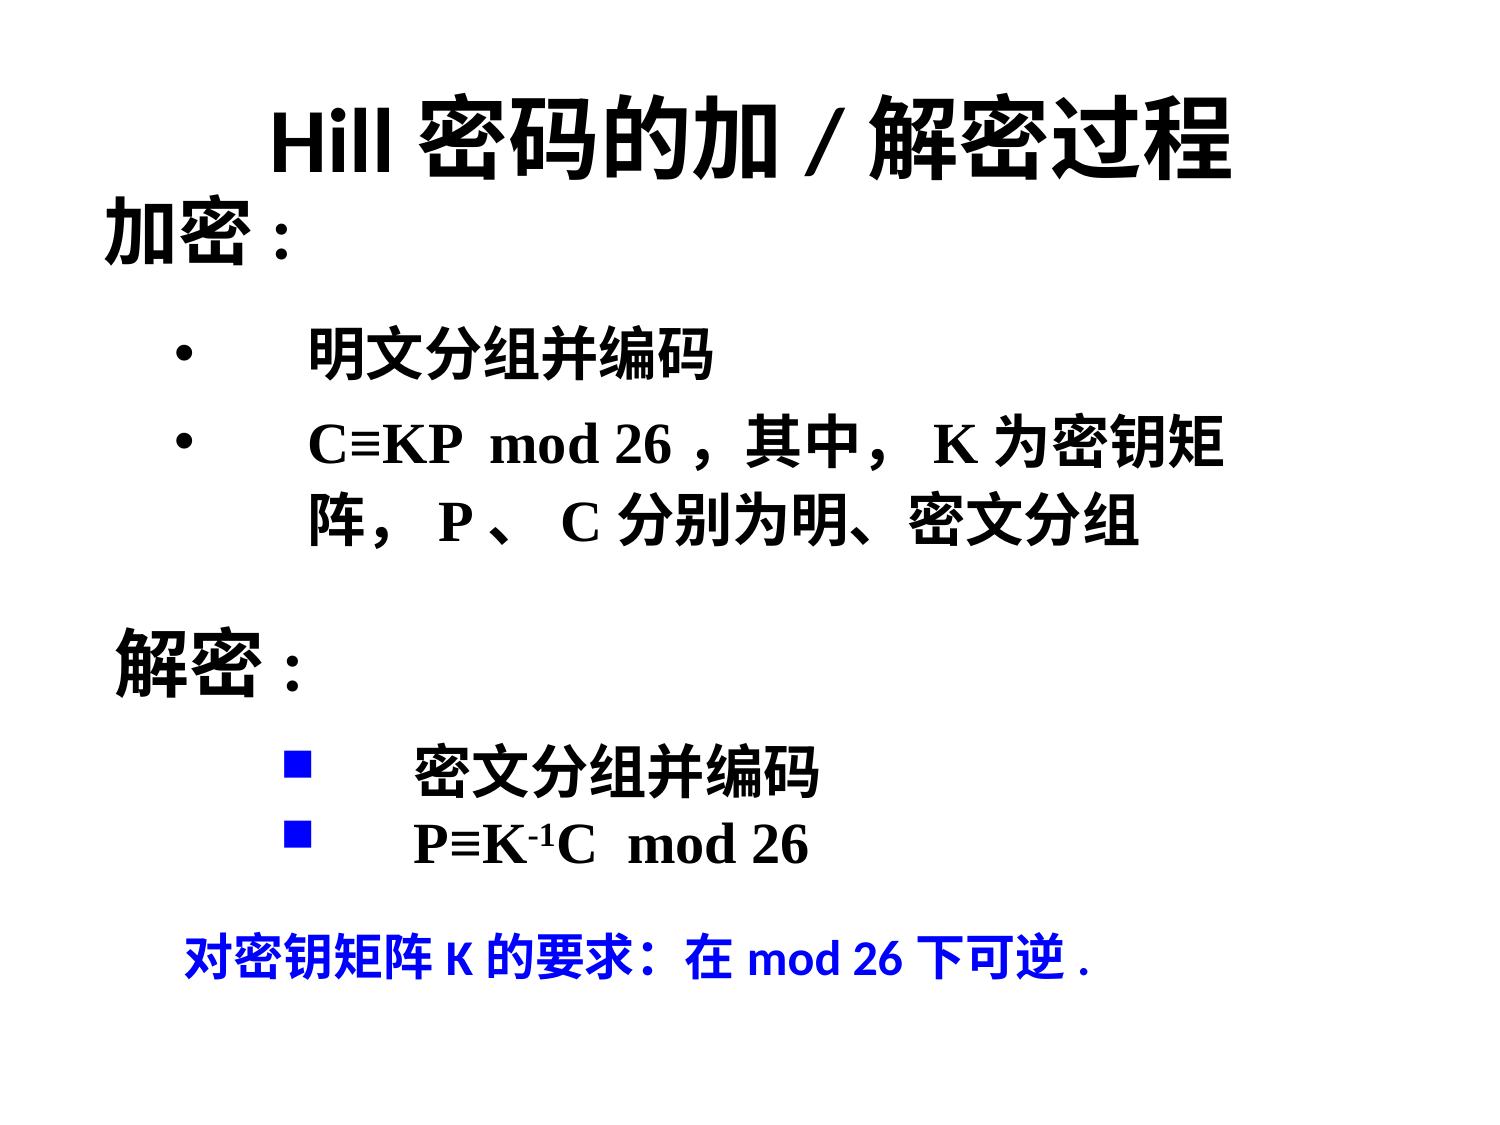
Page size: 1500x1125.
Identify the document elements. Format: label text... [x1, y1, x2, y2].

text_box 解密: [100, 609, 420, 715]
list 明文分组并编码 C≡KP mod 26，其中，K为密钥矩阵，P、C分别为明、密文分组 [159, 302, 1294, 603]
title Hill密码的加/解密过程 [76, 42, 1427, 230]
text_box 加密: [88, 177, 420, 282]
text_box 对密钥矩阵K的要求：在mod 26下可逆. [123, 912, 1312, 1045]
text_box 密文分组并编码 P≡K-1C mod 26 [265, 727, 1223, 905]
